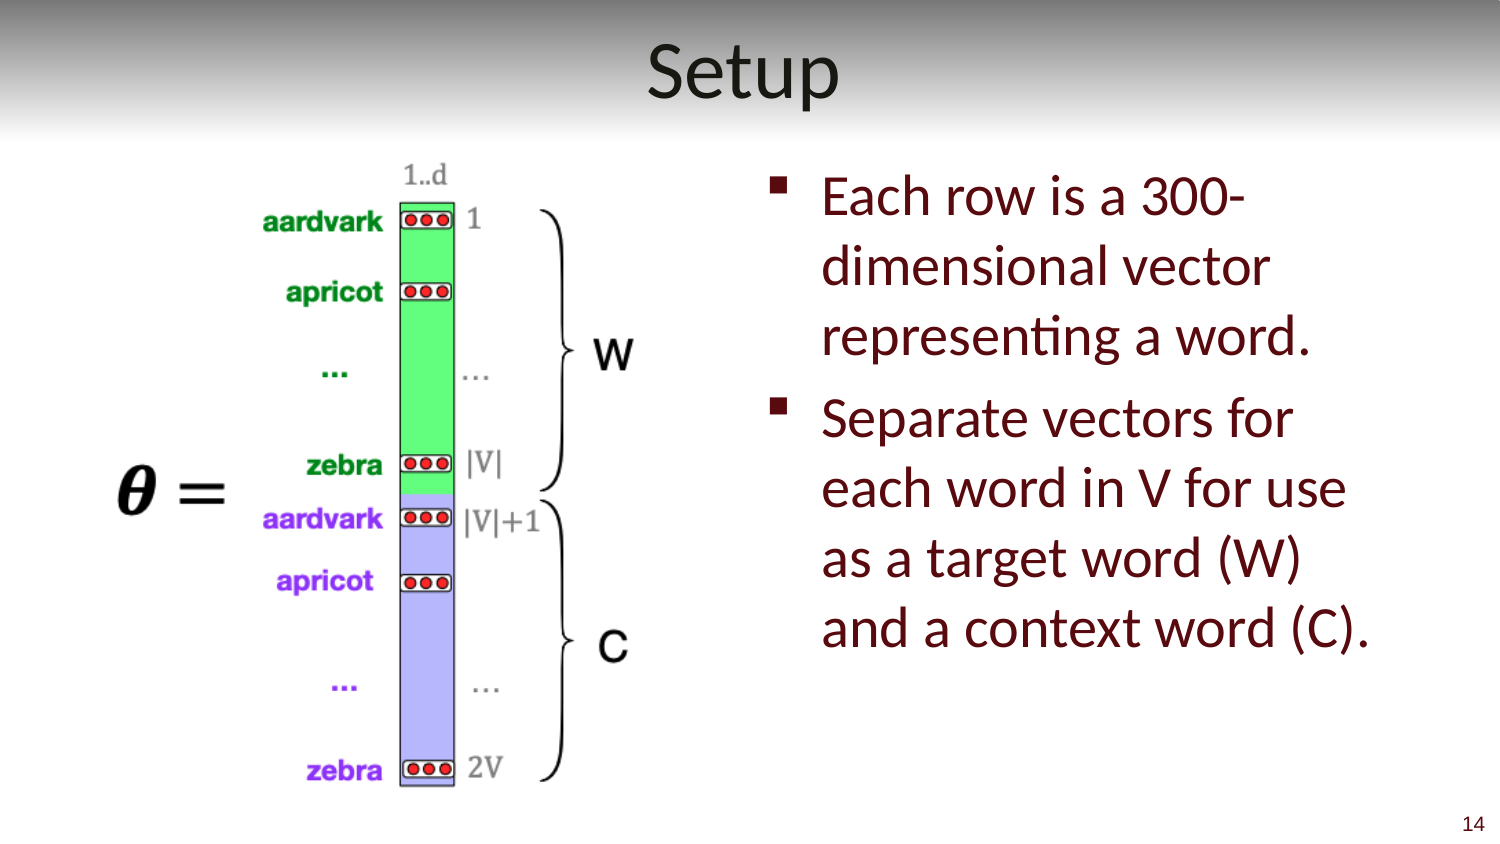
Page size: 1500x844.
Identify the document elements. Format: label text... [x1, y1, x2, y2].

title Setup [12, 0, 1475, 132]
slide_number 14 [1424, 806, 1500, 844]
list Each row is a 300-dimensional vector representing a word. Separate vectors for each word in V for use as a target word (W) and a context word (C). [750, 150, 1413, 797]
picture [101, 149, 686, 798]
